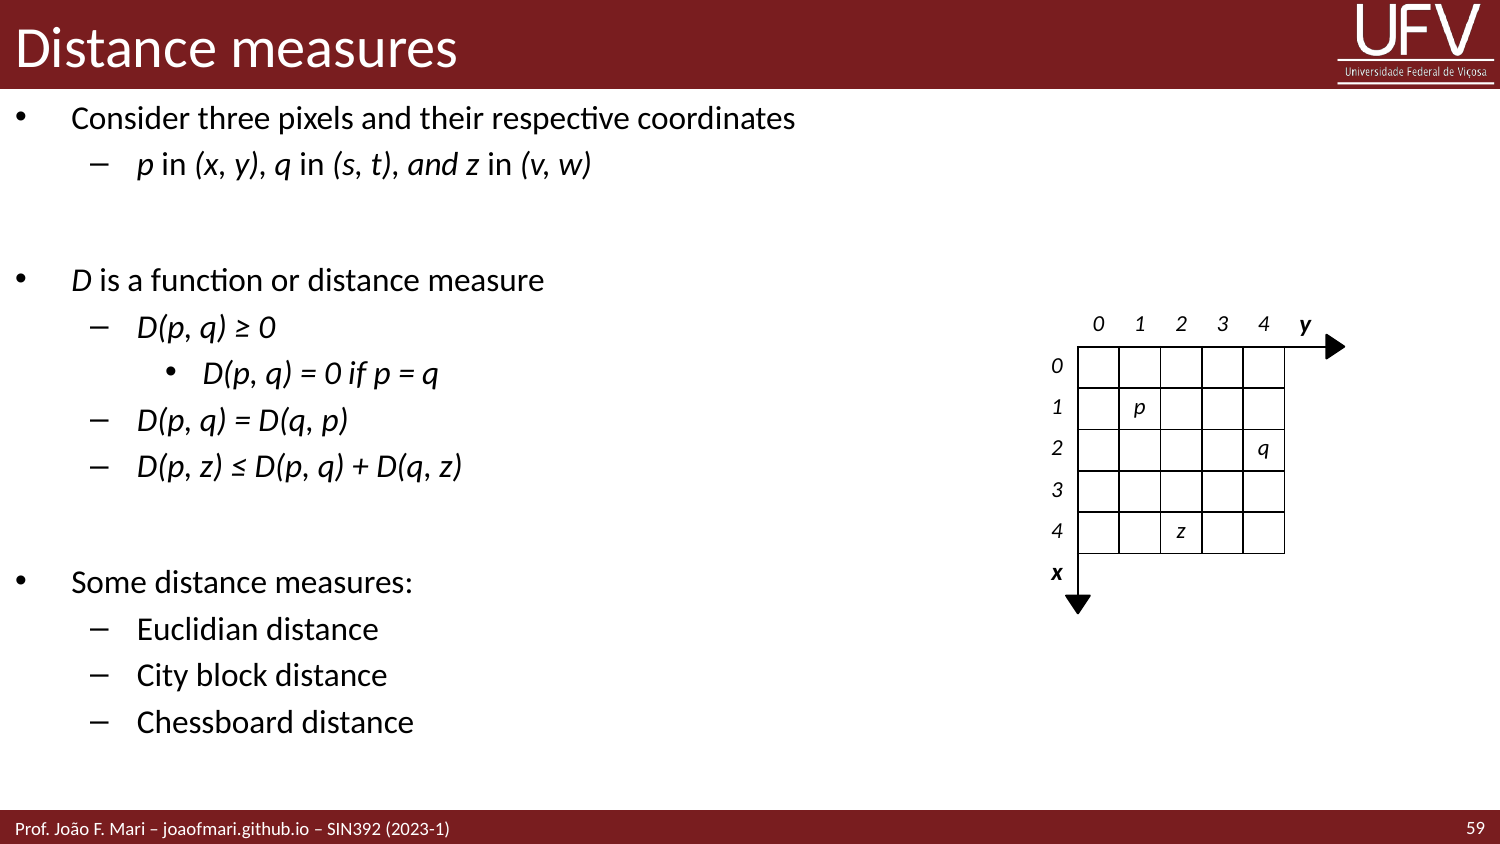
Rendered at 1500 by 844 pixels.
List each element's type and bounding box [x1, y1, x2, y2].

table_cell [1203, 472, 1242, 511]
table_cell [1161, 348, 1201, 387]
table_cell [1036, 347, 1077, 595]
table_cell [1120, 348, 1160, 387]
table_cell [1203, 513, 1242, 553]
title [0, 0, 1500, 88]
table_cell [1203, 430, 1242, 470]
table_cell [1120, 430, 1160, 470]
table_cell [1244, 348, 1284, 387]
table_cell [1079, 430, 1118, 470]
text_box [1064, 593, 1092, 616]
table_cell [1120, 389, 1160, 429]
table_cell [1079, 472, 1118, 511]
table_cell [1244, 513, 1284, 553]
table_cell [1161, 389, 1201, 429]
table_cell [1079, 389, 1118, 429]
slide_number [1328, 811, 1500, 844]
table_cell [1244, 472, 1284, 511]
table_cell [1161, 472, 1201, 511]
text_box [1324, 332, 1347, 361]
table_cell [1161, 513, 1201, 553]
table_cell [1079, 348, 1326, 595]
table_cell [1120, 472, 1160, 511]
table_cell [1079, 348, 1118, 387]
list [0, 88, 1500, 812]
table_cell [1203, 389, 1242, 429]
table_cell [1120, 513, 1160, 553]
table_cell [1244, 430, 1284, 470]
table_header [1036, 305, 1326, 347]
footer [0, 812, 1034, 844]
table_cell [1161, 430, 1201, 470]
table_cell [1203, 348, 1242, 387]
table_cell [1244, 389, 1284, 429]
table_cell [1079, 513, 1118, 553]
